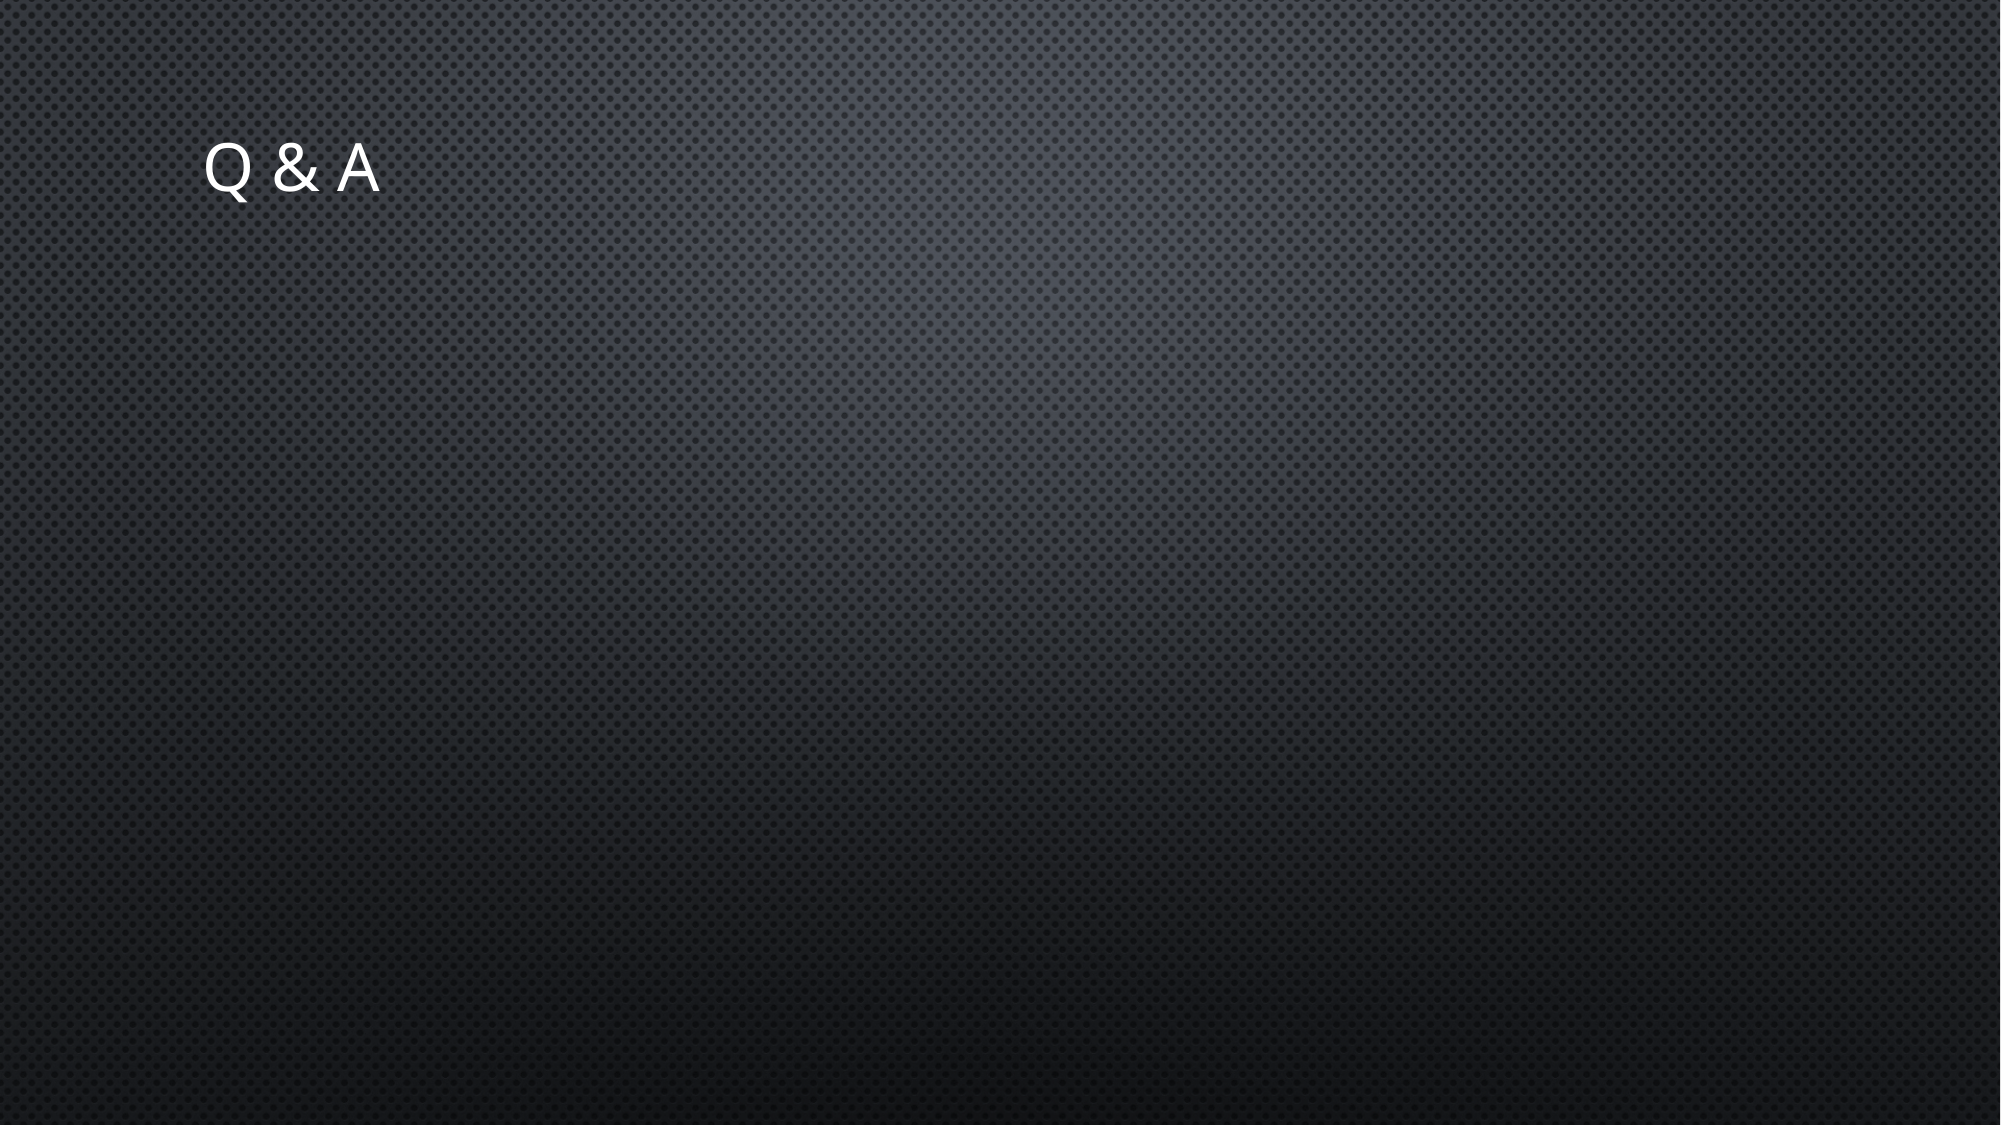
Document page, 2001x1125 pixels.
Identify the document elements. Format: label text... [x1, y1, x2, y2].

title Q & A [187, 95, 1813, 235]
